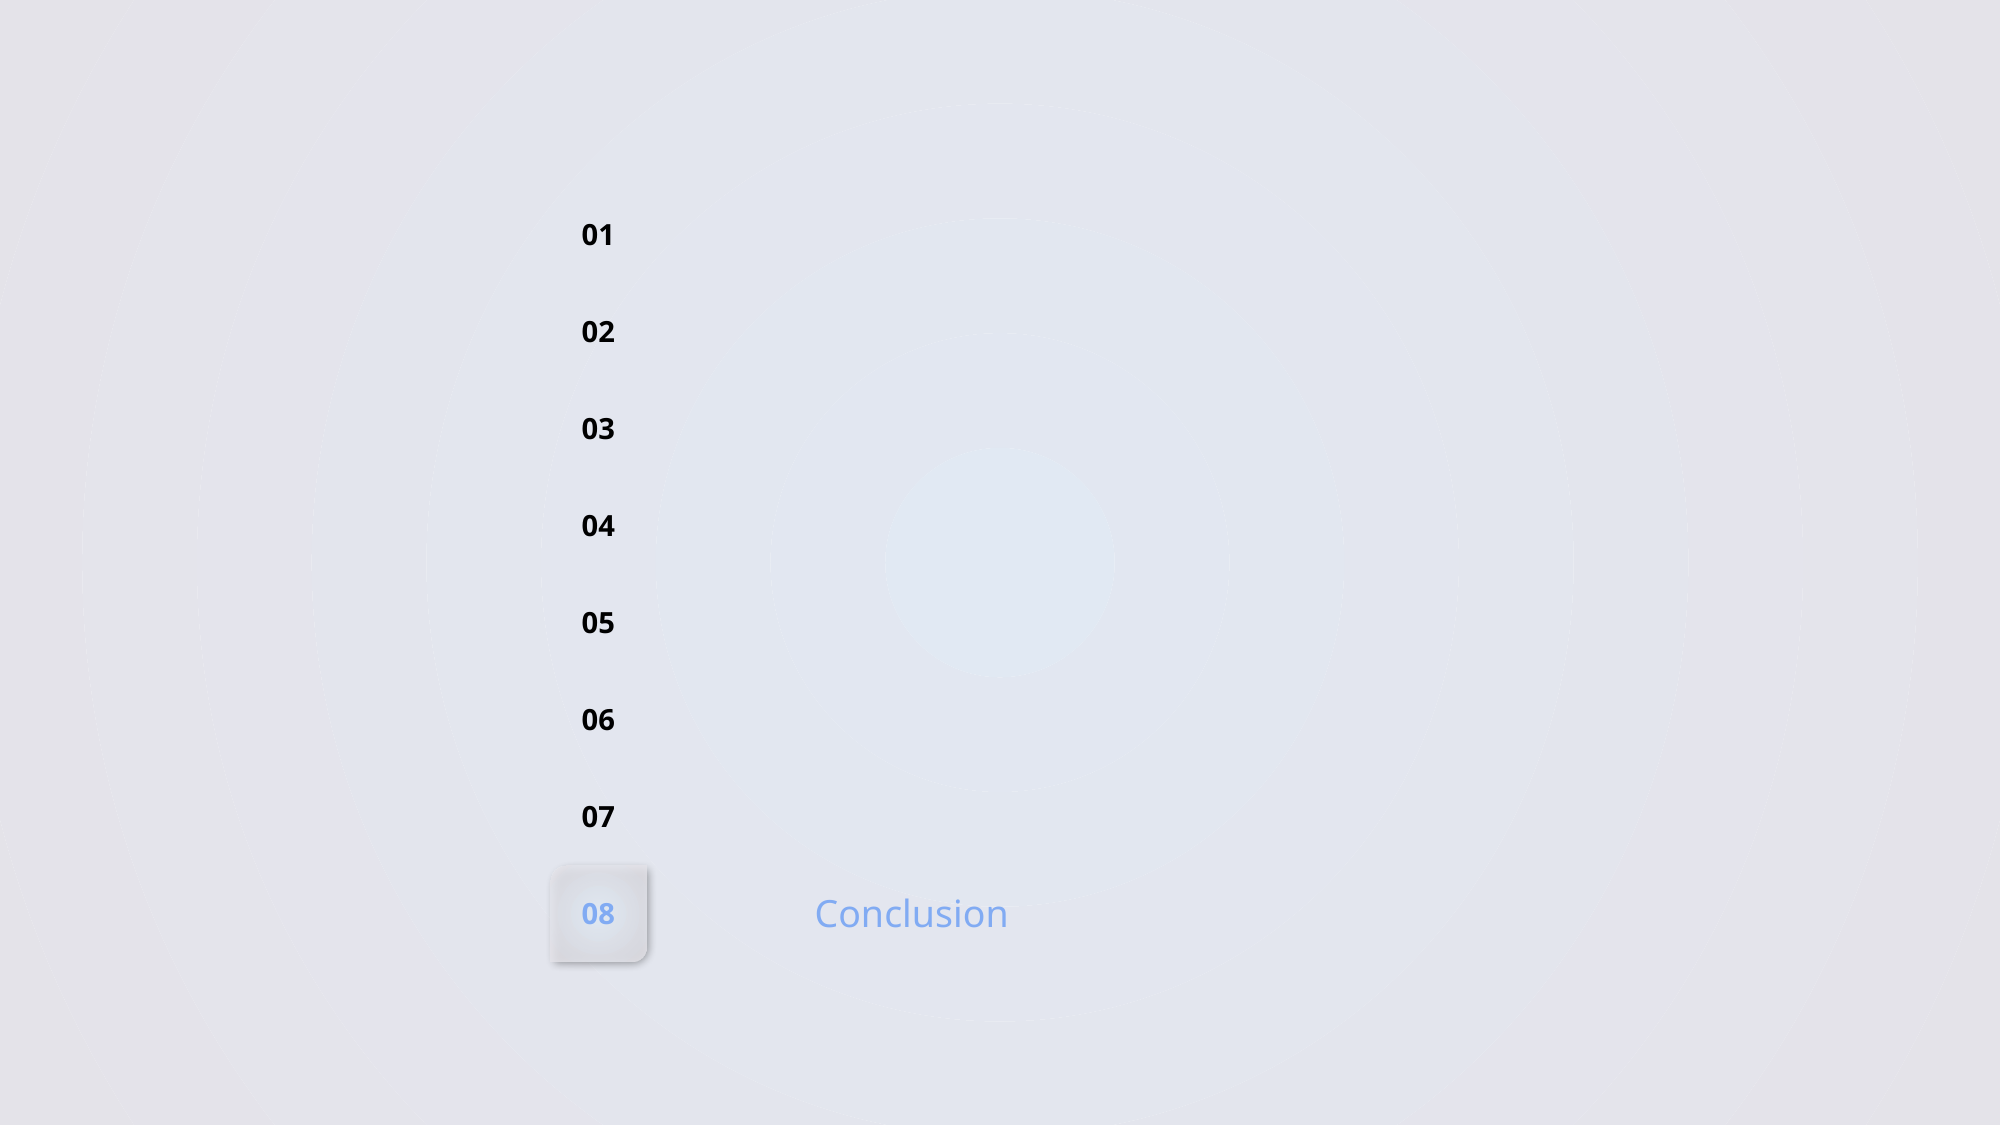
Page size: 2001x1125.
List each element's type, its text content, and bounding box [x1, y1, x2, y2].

text_box [548, 863, 648, 963]
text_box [561, 208, 636, 939]
text_box Conclusion [799, 882, 1494, 943]
